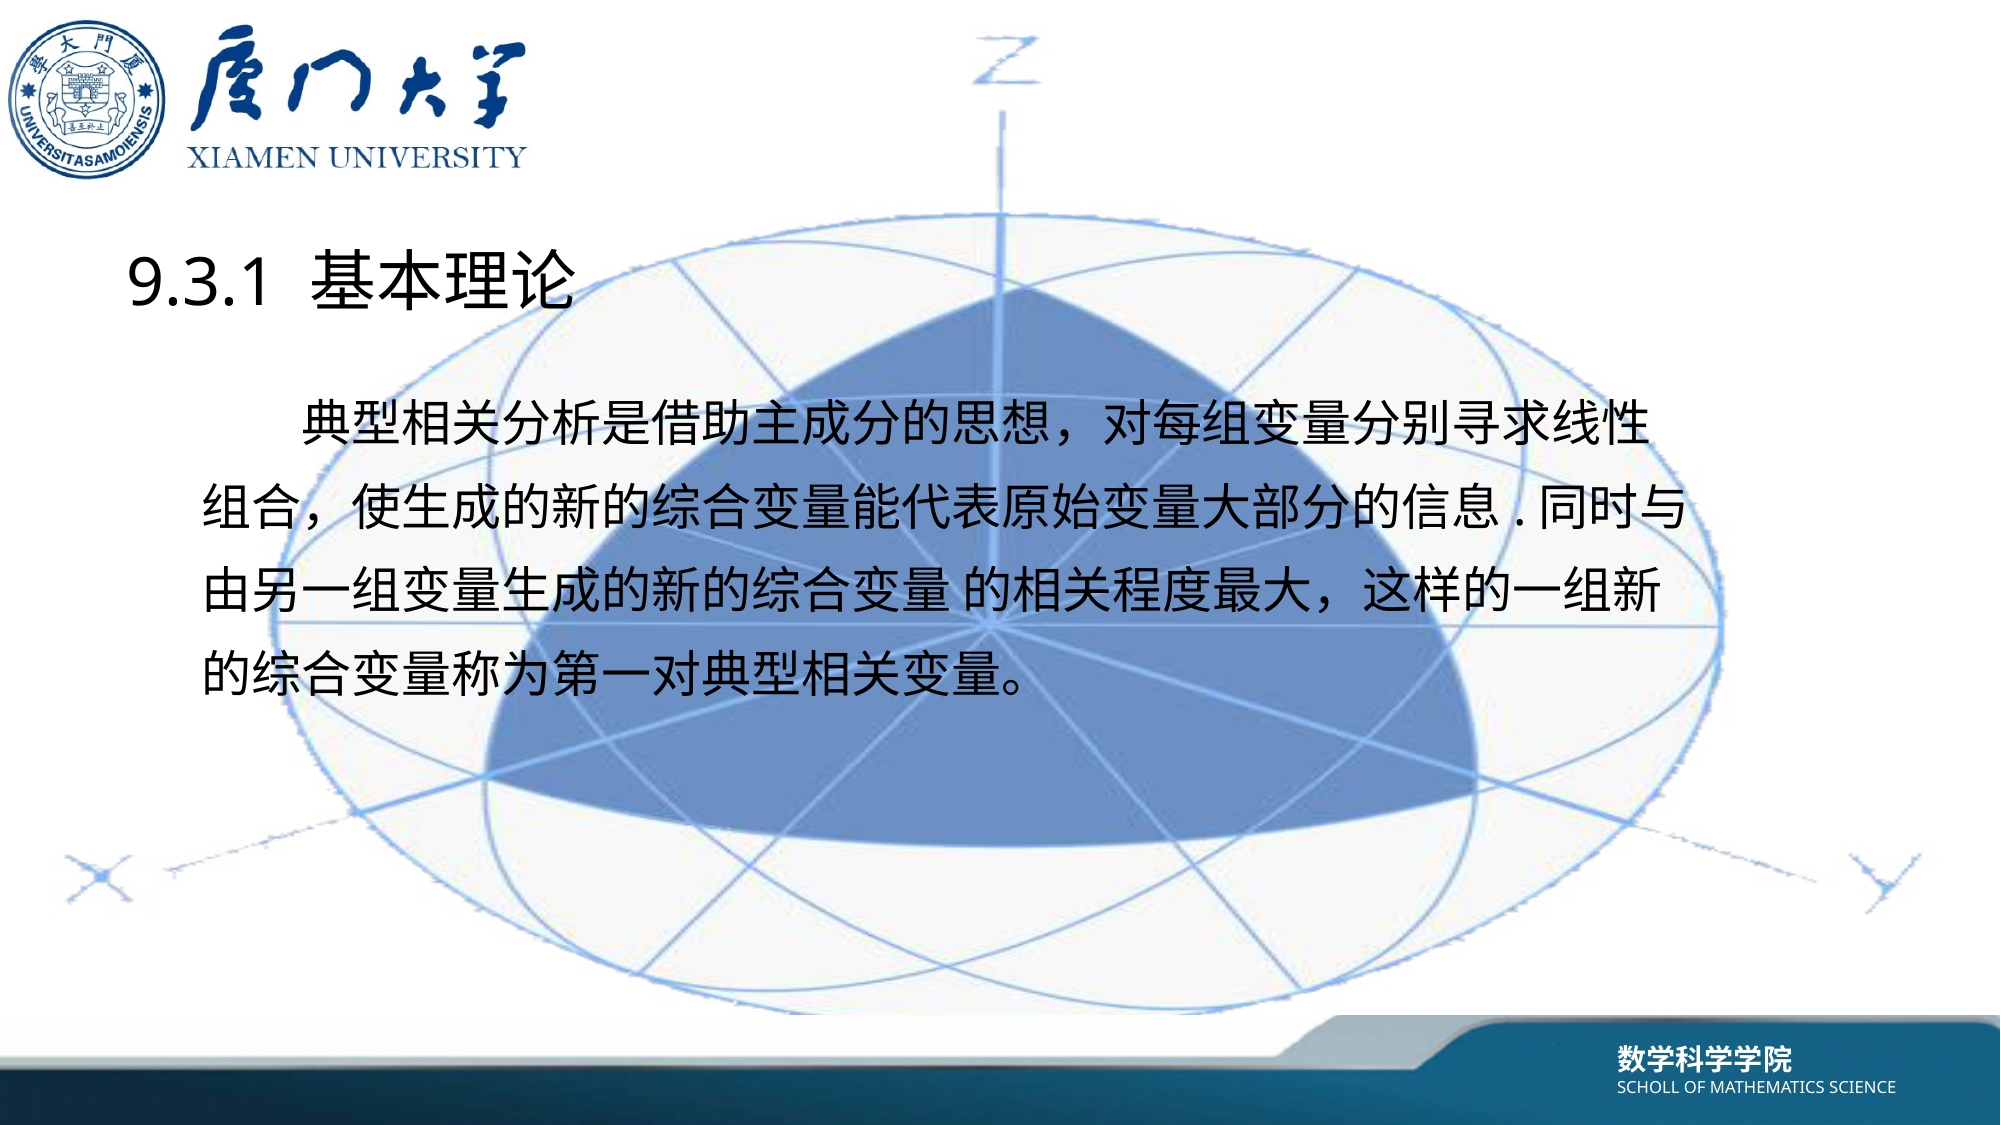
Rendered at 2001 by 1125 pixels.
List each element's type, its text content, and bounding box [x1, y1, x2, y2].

picture [0, 0, 556, 188]
picture [0, 1015, 2000, 1125]
title 9.3.1 基本理论 [111, 219, 1134, 328]
title 9.3.3 典型相关分析方法 [0, 0, 2000, 1015]
subtitle 典型相关分析是借助主成分的思想，对每组变量分别寻求线性组合，使生成的新的综合变量能代表原始变量大部分的信息.同时与 由另一组变量生成的新的综合变量 的相关程度最大，这样的一组新的综合变量称为第一对典型相关变量。 [186, 359, 1715, 977]
